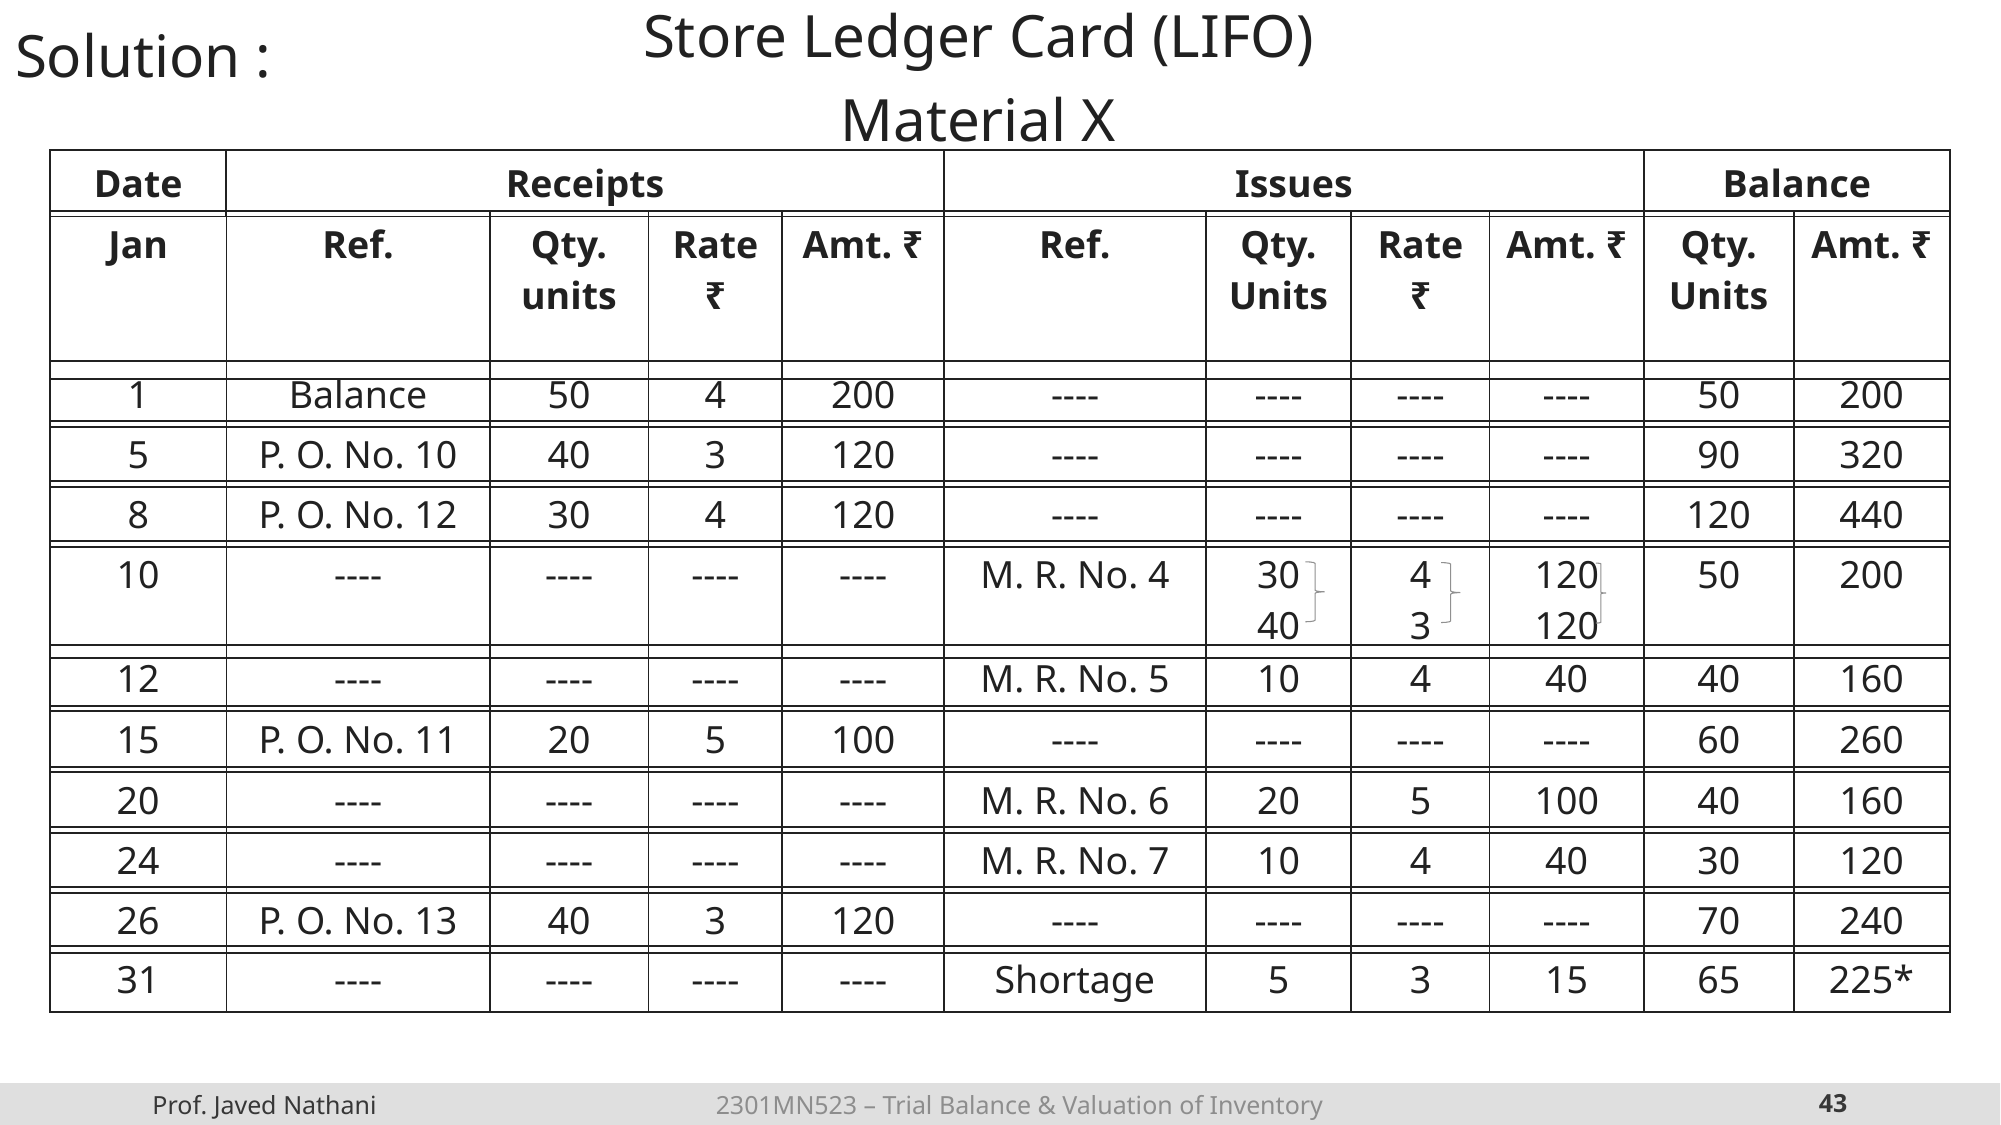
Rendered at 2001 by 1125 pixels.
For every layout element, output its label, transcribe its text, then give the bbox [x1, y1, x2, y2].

table_header 70 [1645, 888, 1793, 945]
table_header M. R. No. 6 [945, 768, 1205, 826]
table_header 3 [649, 422, 781, 480]
table_header ---- [945, 712, 1205, 766]
table_header ---- [491, 947, 648, 1011]
table_header 50 [491, 362, 648, 420]
table_header 120 [1795, 828, 1949, 886]
table_header ---- [945, 482, 1205, 540]
table_header ---- [783, 947, 943, 1011]
table_header 4 [1352, 646, 1489, 710]
table_header 120 [783, 482, 943, 540]
table_header ---- [945, 362, 1205, 420]
table_header 5 [51, 422, 226, 480]
table_header 15 [1490, 947, 1643, 1011]
table_header ---- [945, 888, 1205, 945]
table_header ---- [1352, 888, 1489, 945]
table_header 24 [51, 828, 226, 886]
table_header 200 [783, 362, 943, 420]
table_header ---- [649, 828, 781, 886]
table_header Date [51, 151, 225, 210]
table_header 20 [51, 768, 226, 826]
table_header Amt. ₹ [1795, 212, 1949, 360]
table_header 10 [1207, 646, 1350, 710]
table_header Balance [1645, 151, 1949, 210]
table_header ---- [227, 828, 489, 886]
table_header 31 [51, 947, 226, 1011]
table_header Ref. [227, 212, 489, 360]
text_box [1595, 562, 1607, 624]
table_header ---- [783, 768, 943, 826]
table_header 4 [1352, 828, 1489, 886]
table_header ---- [945, 422, 1205, 480]
table_header 260 [1795, 712, 1949, 766]
table_header P. O. No. 11 [227, 712, 489, 766]
table_header ---- [1352, 712, 1489, 766]
table_header ---- [649, 947, 781, 1011]
table_header 20 [491, 712, 648, 766]
table_header ---- [1207, 712, 1350, 766]
table_header Ref. [945, 212, 1205, 360]
table_header ---- [1207, 482, 1350, 540]
table_header 26 [51, 888, 226, 945]
table_header Rate ₹ [1352, 212, 1489, 360]
table_header 12 [51, 646, 226, 710]
table_header M. R. No. 7 [945, 828, 1205, 886]
table_header 440 [1795, 482, 1949, 540]
table_header 100 [1490, 768, 1643, 826]
table_header 120 120 [1490, 542, 1643, 644]
table_header 200 [1795, 542, 1949, 644]
table_header P. O. No. 10 [227, 422, 489, 480]
table_header Amt. ₹ [1490, 212, 1643, 360]
table_header ---- [783, 646, 943, 710]
table_header 4 3 [1352, 542, 1489, 644]
table_header ---- [1490, 482, 1643, 540]
table_header 10 [51, 542, 226, 644]
table_header ---- [227, 542, 489, 644]
table_header M. R. No. 5 [945, 646, 1205, 710]
table_header Amt. ₹ [783, 212, 943, 360]
table_header 8 [51, 482, 226, 540]
table_header 120 [1645, 482, 1793, 540]
table_header P. O. No. 13 [227, 888, 489, 945]
table_header 30 40 [1207, 542, 1350, 644]
table_header 120 [783, 888, 943, 945]
table_header 15 [51, 712, 226, 766]
table_header Qty. Units [1207, 212, 1350, 360]
table_header ---- [491, 646, 648, 710]
table_header 90 [1645, 422, 1793, 480]
table_header 160 [1795, 768, 1949, 826]
table_header P. O. No. 12 [227, 482, 489, 540]
table_header 30 [491, 482, 648, 540]
table_header Rate ₹ [649, 212, 781, 360]
table_header ---- [1490, 422, 1643, 480]
table_header 200 [1795, 362, 1949, 420]
table_header ---- [649, 768, 781, 826]
table_header 20 [1207, 768, 1350, 826]
table_header ---- [1490, 888, 1643, 945]
table_header Qty. units [491, 212, 648, 360]
table_header ---- [1207, 422, 1350, 480]
table_header 40 [1645, 646, 1793, 710]
table_header ---- [227, 947, 489, 1011]
table_header ---- [783, 828, 943, 886]
table_header 65 [1645, 947, 1793, 1011]
text_box [1305, 561, 1325, 623]
table_header ---- [1490, 712, 1643, 766]
table_header 40 [1490, 828, 1643, 886]
table_header ---- [227, 646, 489, 710]
table_header ---- [1352, 362, 1489, 420]
table_header 10 [1207, 828, 1350, 886]
title Solution : [0, 0, 2000, 117]
table_header M. R. No. 4 [945, 542, 1205, 644]
table_header 120 [783, 422, 943, 480]
table_header ---- [1352, 482, 1489, 540]
table_header 160 [1795, 646, 1949, 710]
table_header 5 [1207, 947, 1350, 1011]
table_header 3 [649, 888, 781, 945]
table_header 1 [51, 362, 226, 420]
table_header 40 [1490, 646, 1643, 710]
table_header 320 [1795, 422, 1949, 480]
table_header 40 [1645, 768, 1793, 826]
text_box [1441, 562, 1461, 624]
table_header 40 [491, 422, 648, 480]
table_header ---- [649, 646, 781, 710]
table_header Jan [51, 212, 226, 360]
table_header 40 [491, 888, 648, 945]
table_header ---- [1490, 362, 1643, 420]
table_header Receipts [227, 151, 943, 210]
table_header ---- [1207, 362, 1350, 420]
table_header 240 [1795, 888, 1949, 945]
table_header ---- [1352, 422, 1489, 480]
table_header Issues [945, 151, 1643, 210]
table_header ---- [491, 828, 648, 886]
table_header 225* [1795, 947, 1949, 1011]
table_header 5 [1352, 768, 1489, 826]
table_header ---- [491, 768, 648, 826]
table_header 4 [649, 362, 781, 420]
table_header 3 [1352, 947, 1489, 1011]
table_header Balance [227, 362, 489, 420]
table_header 4 [649, 482, 781, 540]
table_header 50 [1645, 362, 1793, 420]
table_header 100 [783, 712, 943, 766]
table_header 30 [1645, 828, 1793, 886]
table_header 5 [649, 712, 781, 766]
table_header ---- [1207, 888, 1350, 945]
table_header 50 [1645, 542, 1793, 644]
list Store Ledger Card (LIFO) Material X [0, 117, 1957, 917]
table_header Shortage [945, 947, 1205, 1011]
table_header Qty. Units [1645, 212, 1793, 360]
table_header 60 [1645, 712, 1793, 766]
table_header ---- [649, 542, 781, 644]
table_header ---- [491, 542, 648, 644]
table_header ---- [783, 542, 943, 644]
table_header ---- [227, 768, 489, 826]
